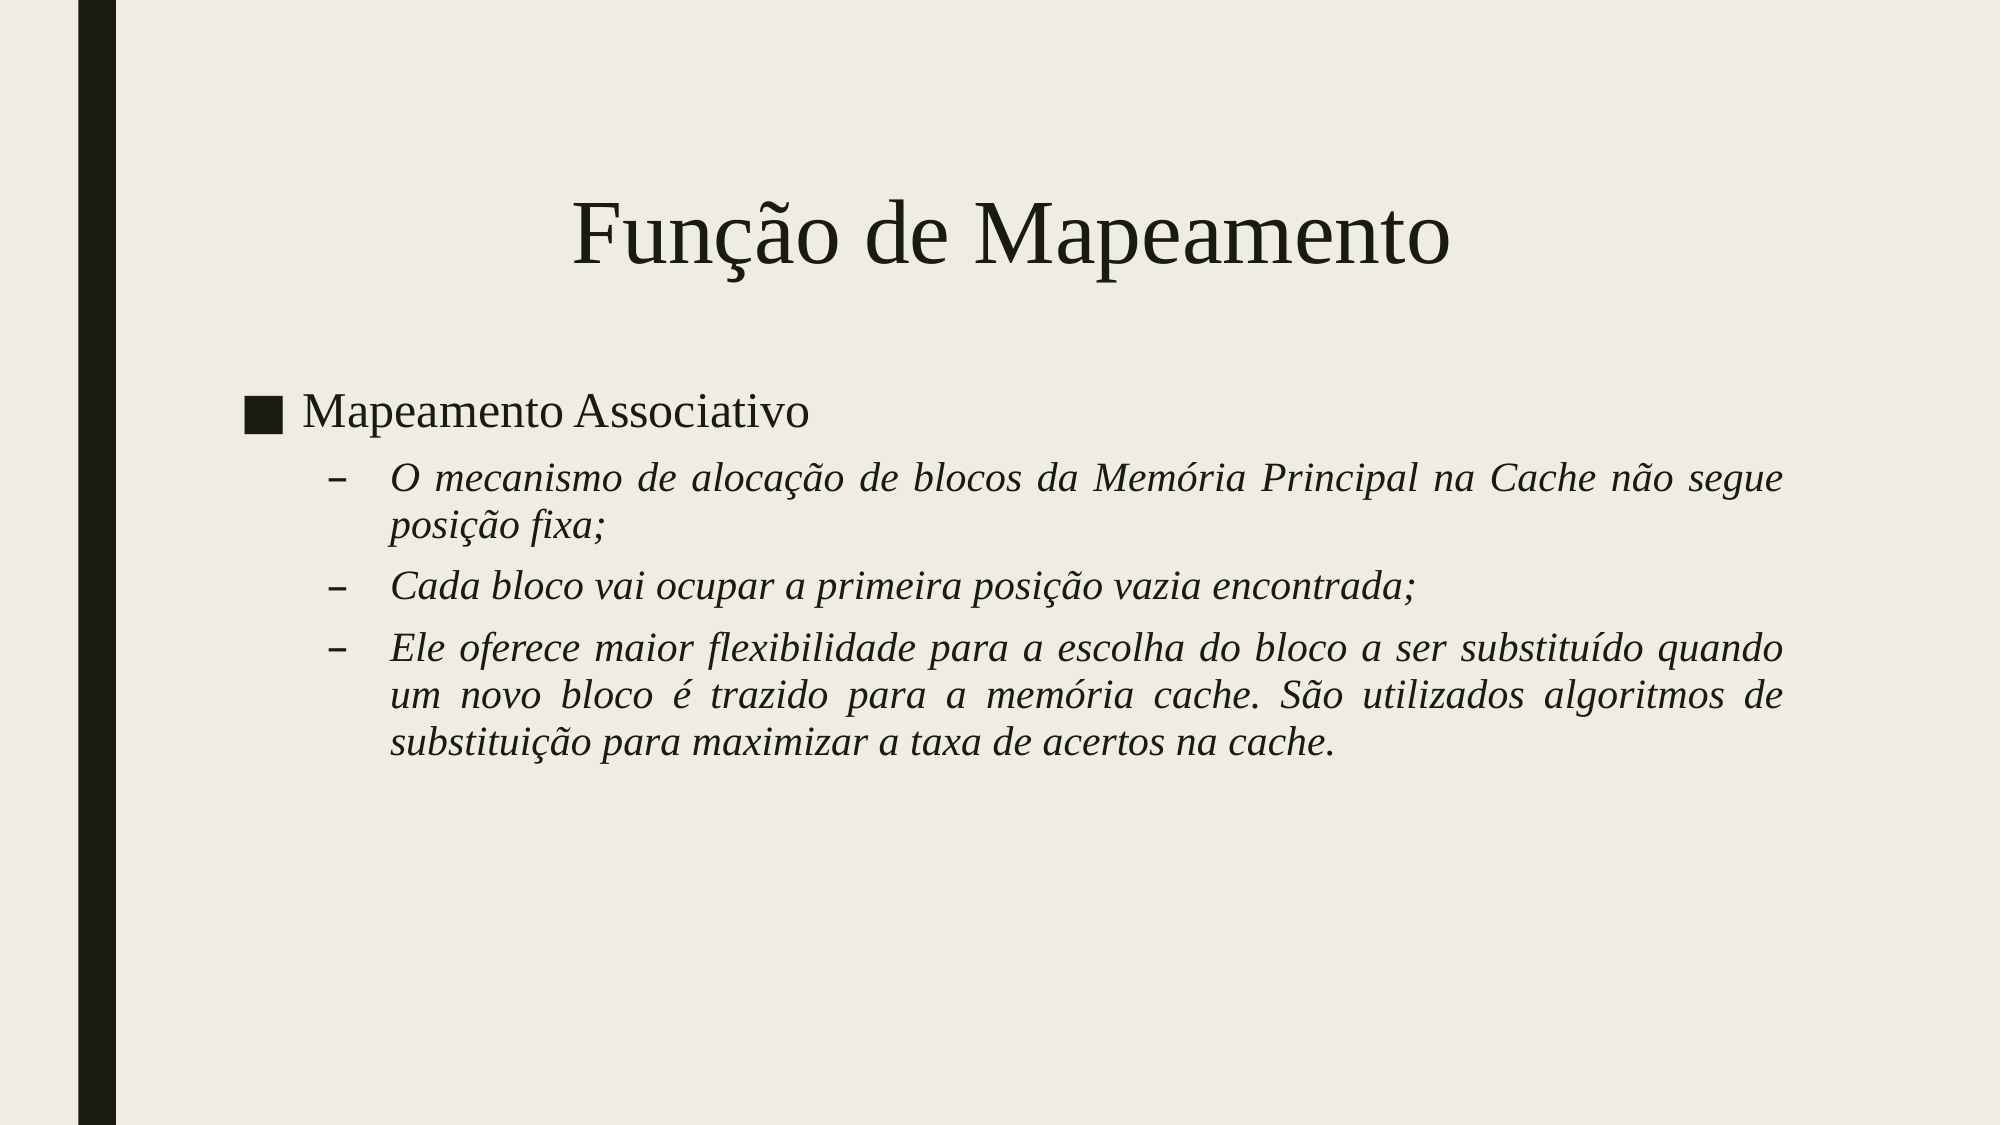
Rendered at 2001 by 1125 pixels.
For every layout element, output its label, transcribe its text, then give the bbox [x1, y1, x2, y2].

list Mapeamento Associativo O mecanismo de alocação de blocos da Memória Principal na Cache não segue posição fixa; Cada bloco vai ocupar a primeira posição vazia encontrada; Ele oferece maior flexibilidade para a escolha do bloco a ser substituído quando um novo bloco é trazido para a memória cache. São utilizados algoritmos de substituição para maximizar a taxa de acertos na cache. [225, 375, 1800, 963]
title Função de Mapeamento [225, 112, 1800, 357]
